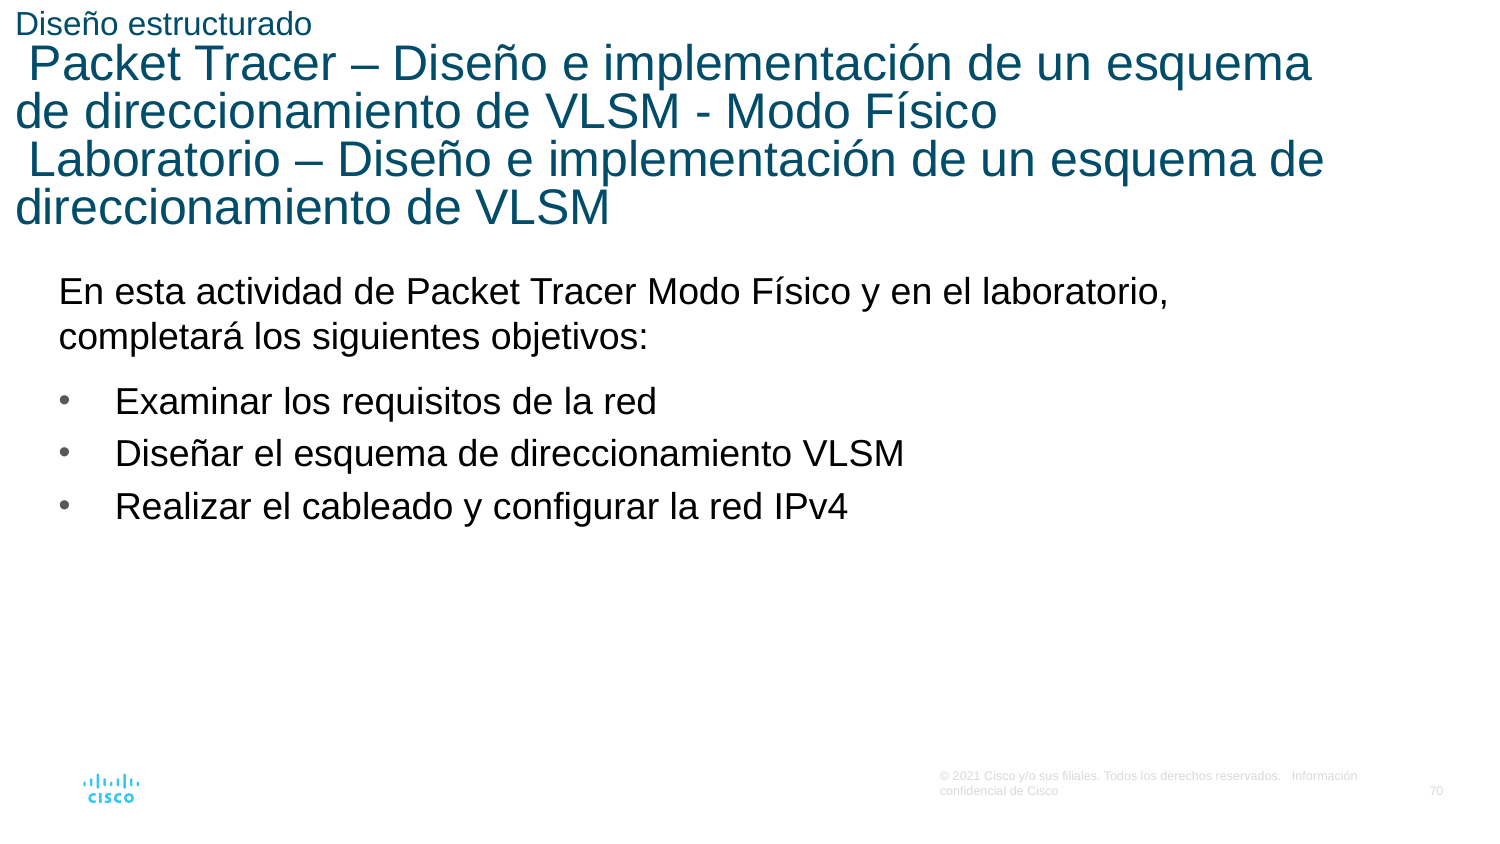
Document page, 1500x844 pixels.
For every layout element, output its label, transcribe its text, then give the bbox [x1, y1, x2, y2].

title Diseño estructurado Packet Tracer – Diseño e implementación de un esquema de direccionamiento de VLSM - Modo Físico Laboratorio – Diseño e implementación de un esquema de direccionamiento de VLSM [0, 0, 1369, 244]
list En esta actividad de Packet Tracer Modo Físico y en el laboratorio, completará los siguientes objetivos: Examinar los requisitos de la red Diseñar el esquema de direccionamiento VLSM Realizar el cableado y configurar la red IPv4 [43, 259, 1326, 666]
